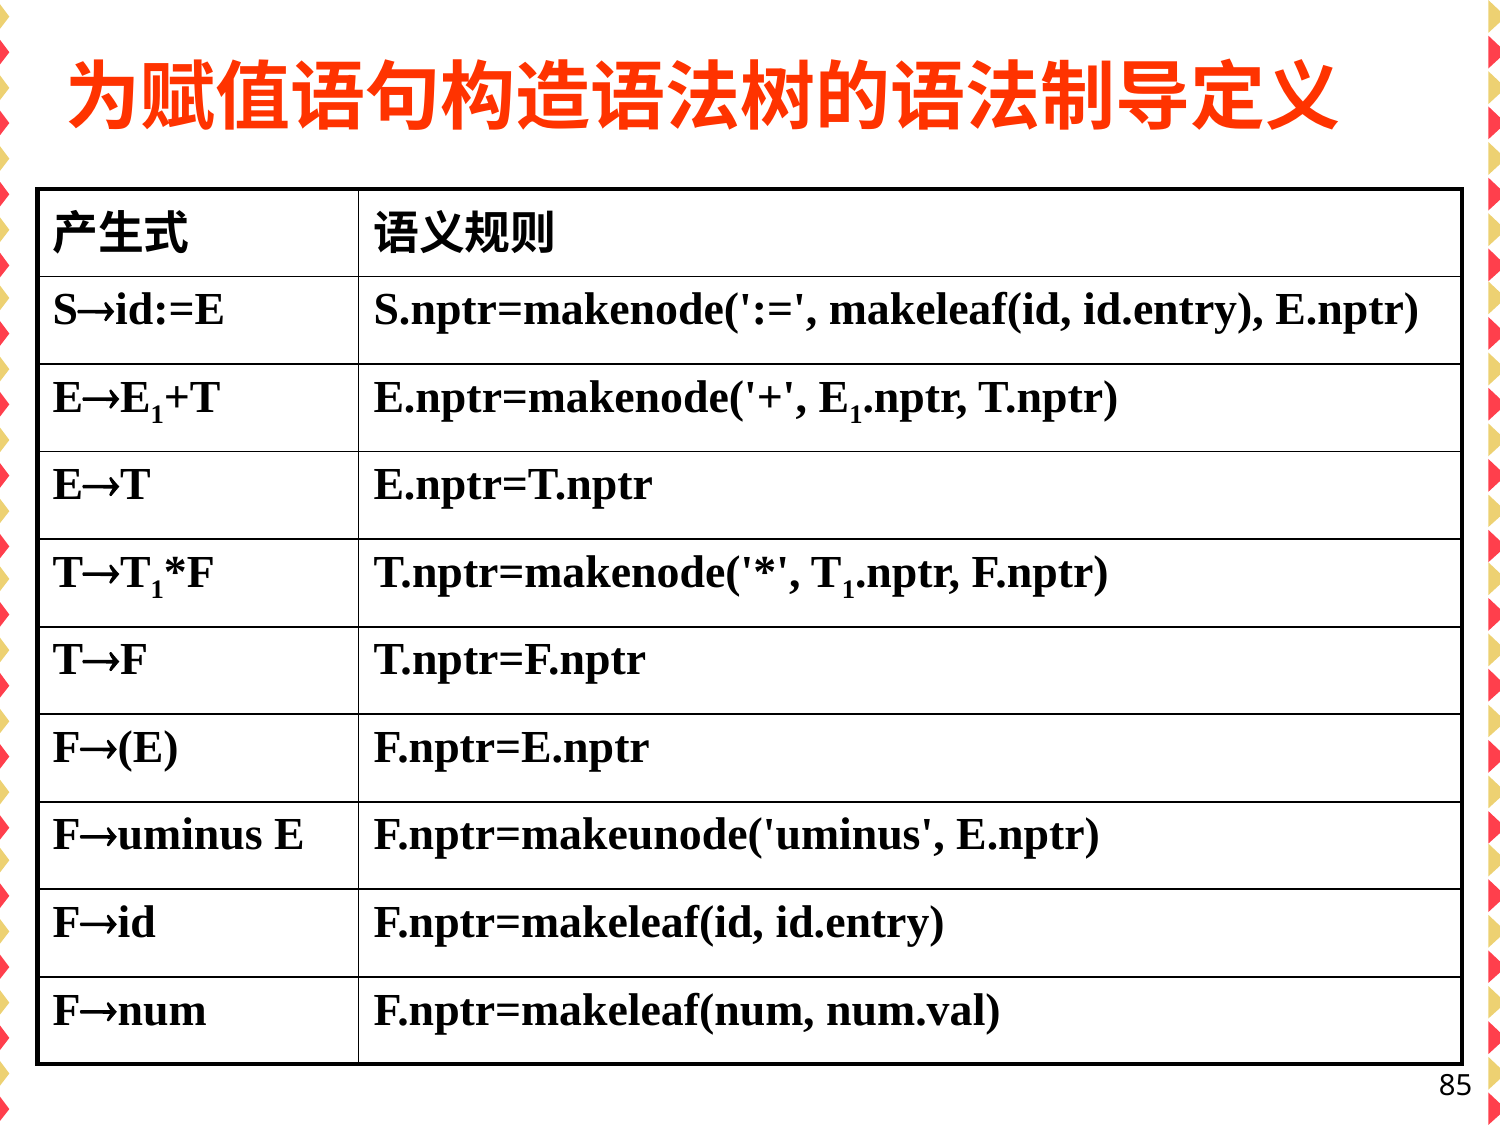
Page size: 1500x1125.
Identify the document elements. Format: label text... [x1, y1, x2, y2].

table_cell F(E) [40, 715, 358, 801]
table_header 语义规则 [359, 191, 1460, 276]
table_cell T.nptr=makenode('*', T1.nptr, F.nptr) [359, 540, 1460, 626]
table_cell EE1+T [40, 365, 358, 451]
table_cell Fnum [40, 978, 358, 1062]
title 为赋值语句构造语法树的语法制导定义 [50, 24, 1463, 163]
table_cell TF [40, 628, 358, 713]
table_cell F.nptr=makeleaf(num, num.val) [359, 978, 1460, 1062]
table_cell ET [40, 452, 358, 538]
table_cell E.nptr=T.nptr [359, 452, 1460, 538]
table_cell F.nptr=makeleaf(id, id.entry) [359, 890, 1460, 976]
table_cell Sid:=E [40, 277, 358, 363]
table_cell T.nptr=F.nptr [359, 628, 1460, 713]
table_cell Fuminus E [40, 803, 358, 888]
table_cell F.nptr=makeunode('uminus', E.nptr) [359, 803, 1460, 888]
table_header 产生式 [40, 191, 358, 276]
table_cell E.nptr=makenode('+', E1.nptr, T.nptr) [359, 365, 1460, 451]
slide_number 85 [1362, 1058, 1488, 1113]
table_cell TT1*F [40, 540, 358, 626]
table_cell S.nptr=makenode(':=', makeleaf(id, id.entry), E.nptr) [359, 277, 1460, 363]
table_cell F.nptr=E.nptr [359, 715, 1460, 801]
table_cell Fid [40, 890, 358, 976]
